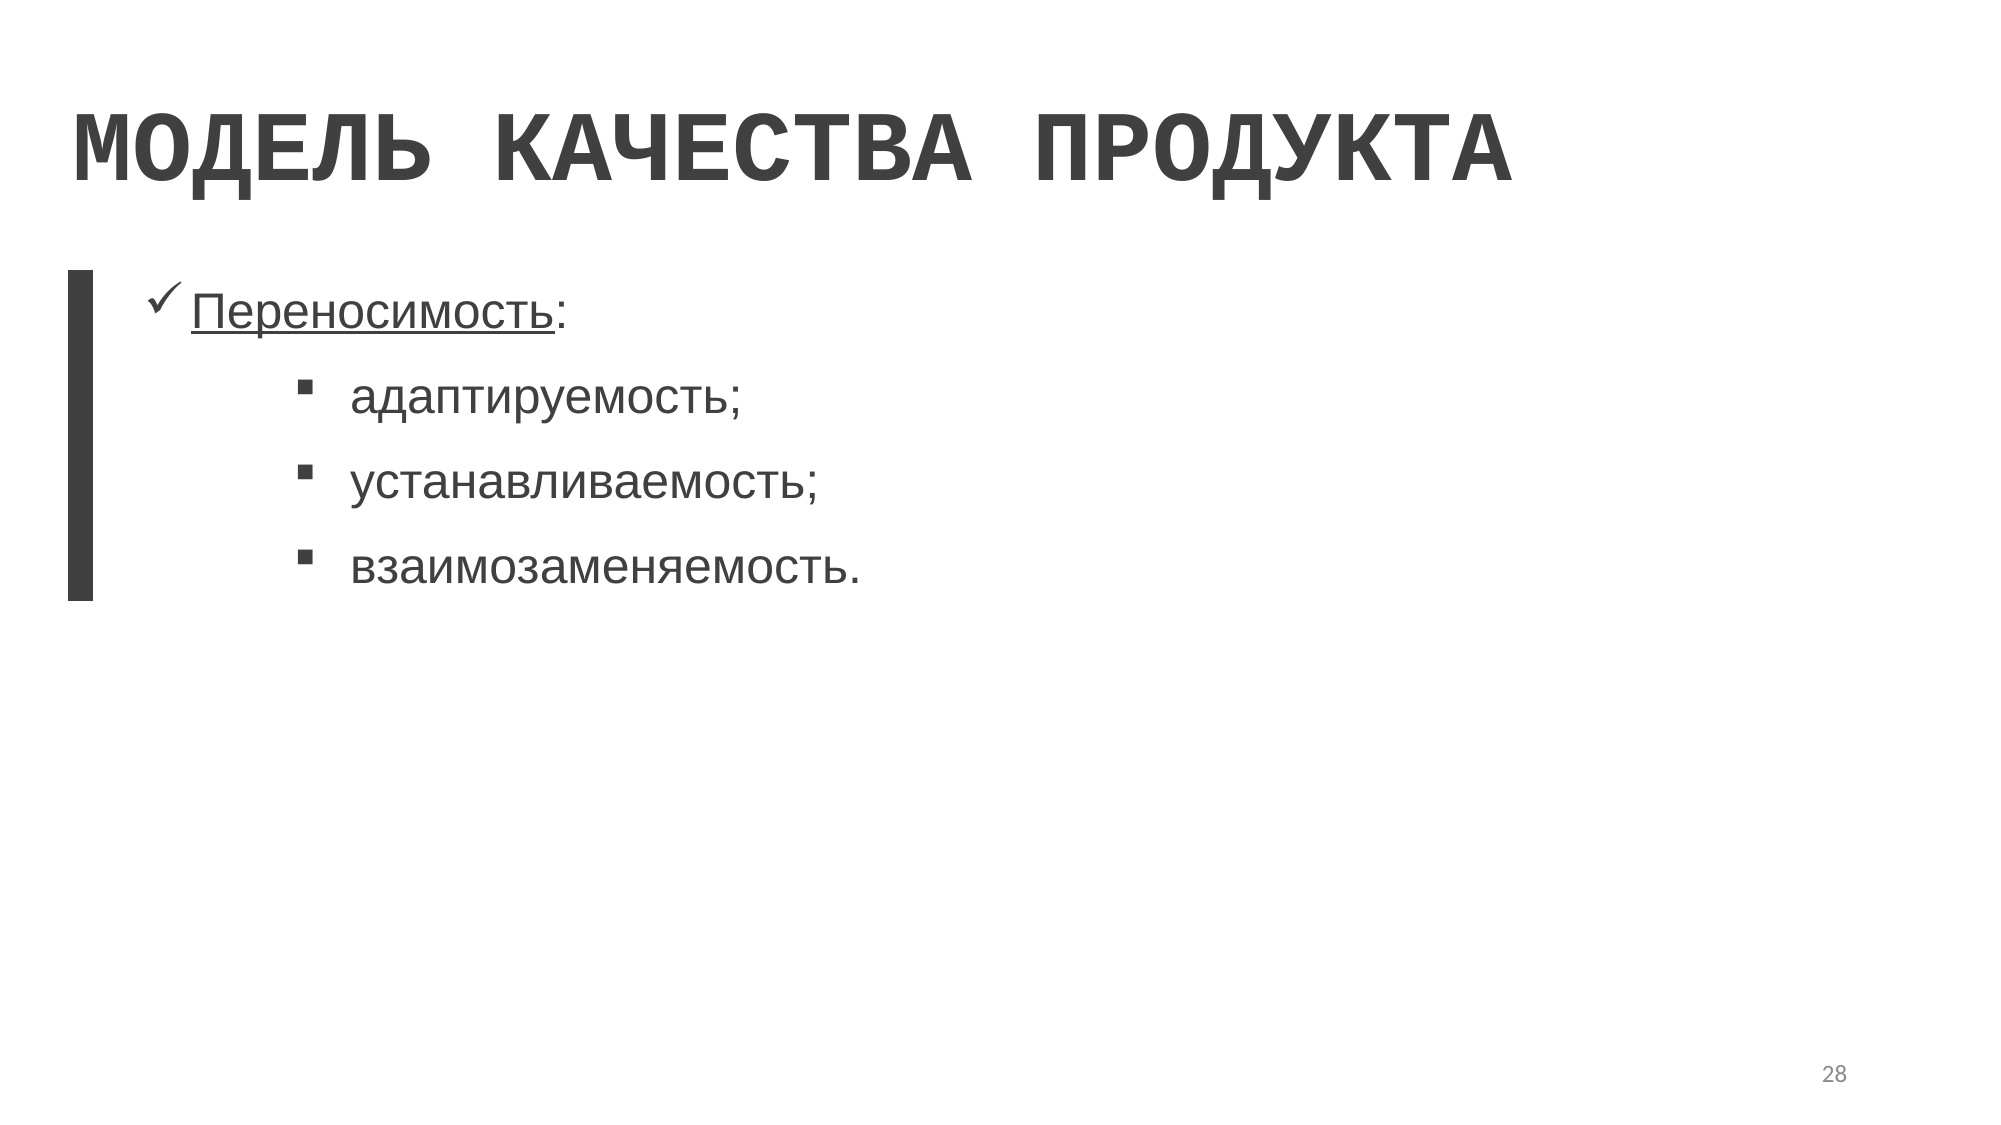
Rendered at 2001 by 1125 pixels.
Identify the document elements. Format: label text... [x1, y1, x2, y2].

text_box Переносимость: адаптируемость; устанавливаемость; взаимозаменяемость. [129, 271, 1959, 686]
text_box [68, 270, 93, 601]
text_box МОДЕЛЬ КАЧЕСТВА ПРОДУКТА [57, 72, 1528, 208]
slide_number 28 [1412, 1042, 1863, 1103]
